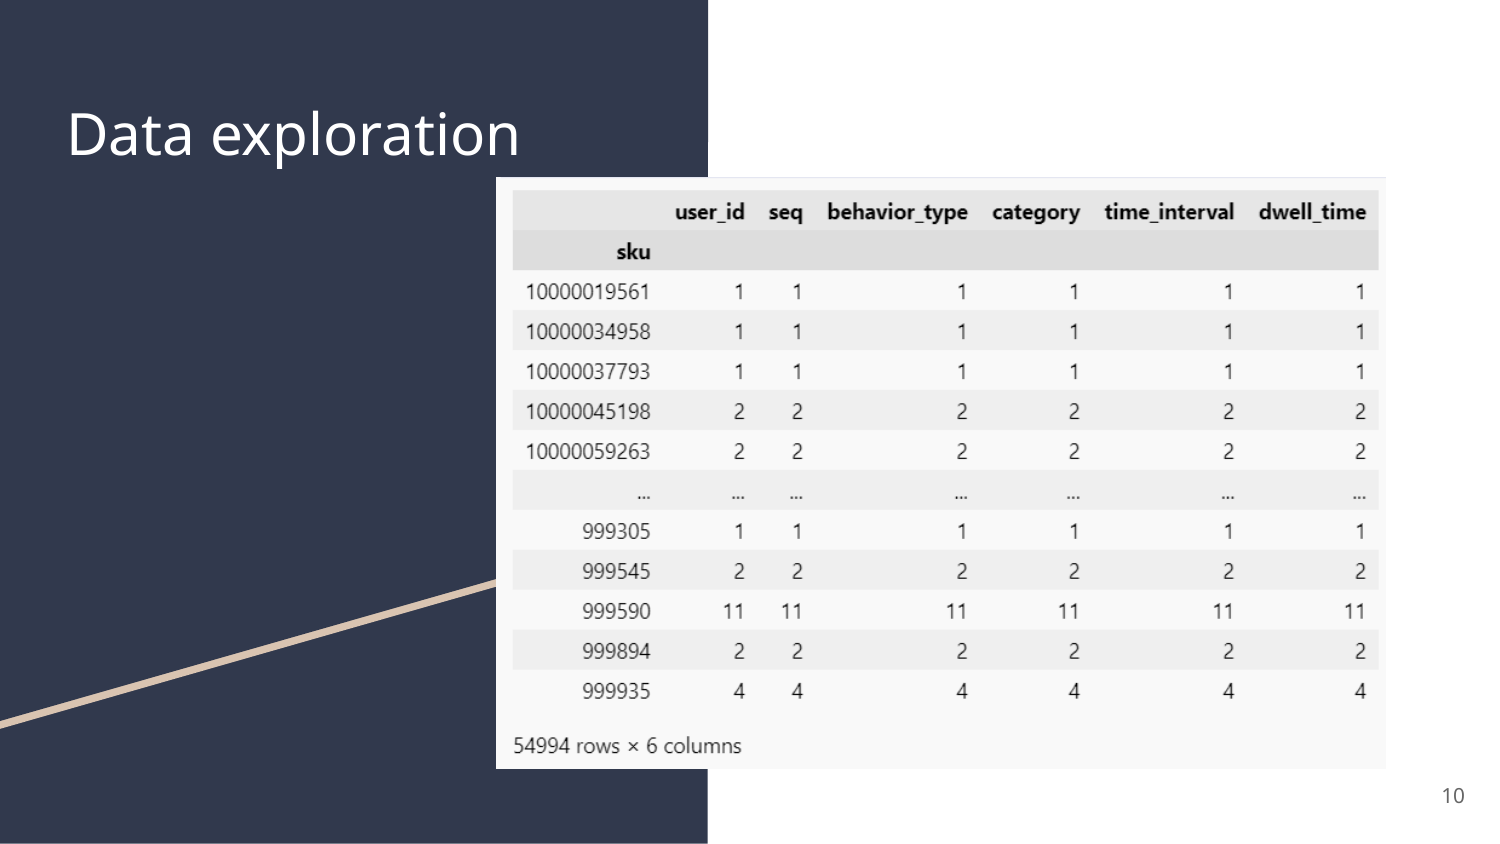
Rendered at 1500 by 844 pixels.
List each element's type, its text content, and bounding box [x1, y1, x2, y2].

title Data exploration [51, 82, 660, 494]
slide_number ‹#› [1389, 764, 1480, 830]
picture [495, 177, 1386, 770]
